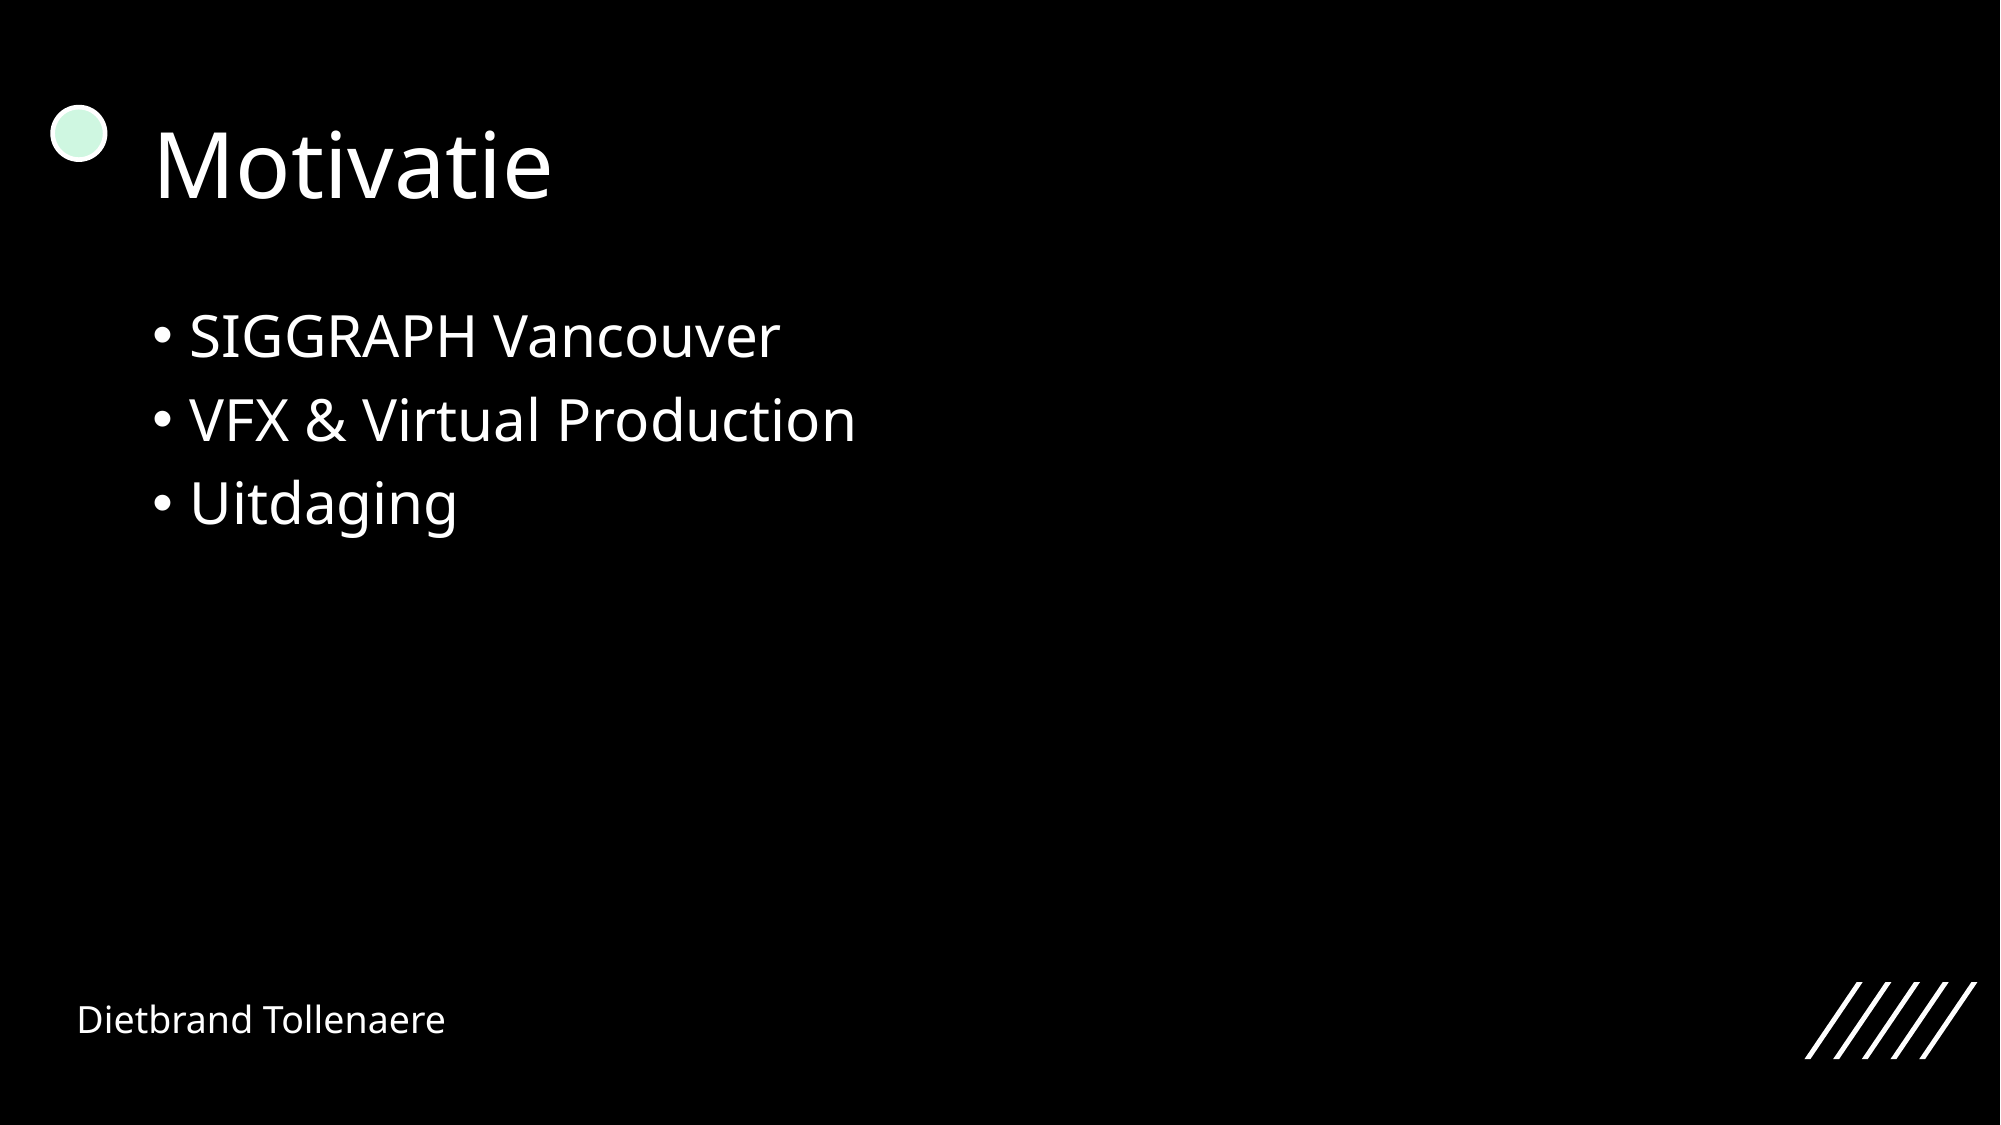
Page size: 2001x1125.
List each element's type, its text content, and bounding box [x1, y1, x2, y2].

list SIGGRAPH Vancouver VFX & Virtual Production Uitdaging [137, 299, 1863, 1014]
text_box Dietbrand Tollenaere [61, 988, 462, 1049]
title Motivatie [137, 59, 1863, 278]
